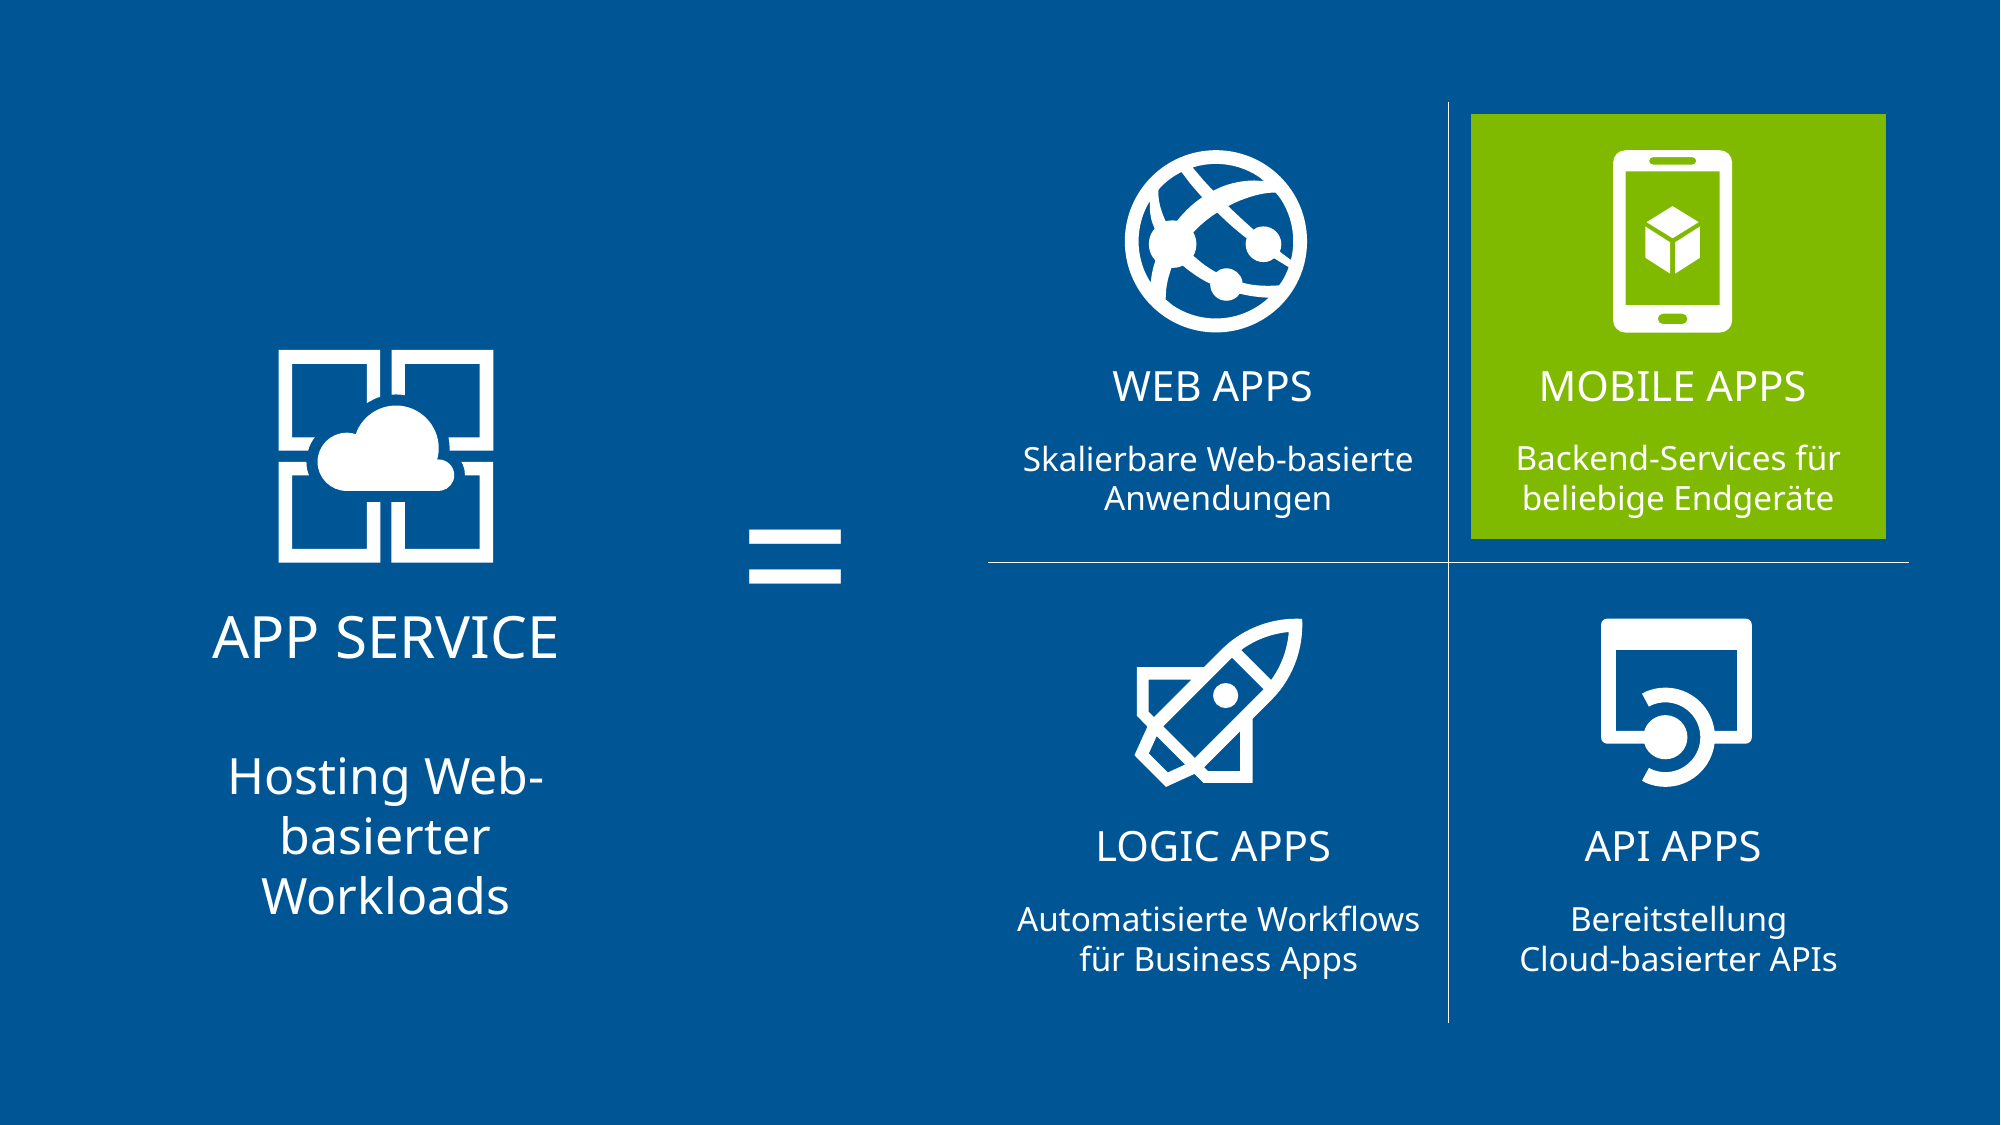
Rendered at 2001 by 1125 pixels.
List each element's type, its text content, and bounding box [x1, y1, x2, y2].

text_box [1450, 618, 1910, 987]
text_box [390, 348, 495, 452]
text_box Hosting Web-basierter Workloads [151, 736, 621, 932]
text_box [390, 460, 495, 564]
text_box [277, 460, 382, 564]
text_box [150, 266, 622, 738]
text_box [1448, 150, 1909, 527]
text_box [316, 404, 456, 492]
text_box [988, 150, 1448, 527]
text_box = [704, 90, 886, 1035]
text_box [1469, 527, 1888, 541]
text_box [1469, 112, 1888, 150]
text_box App Service [151, 600, 621, 736]
text_box [277, 348, 382, 452]
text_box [988, 618, 1450, 987]
